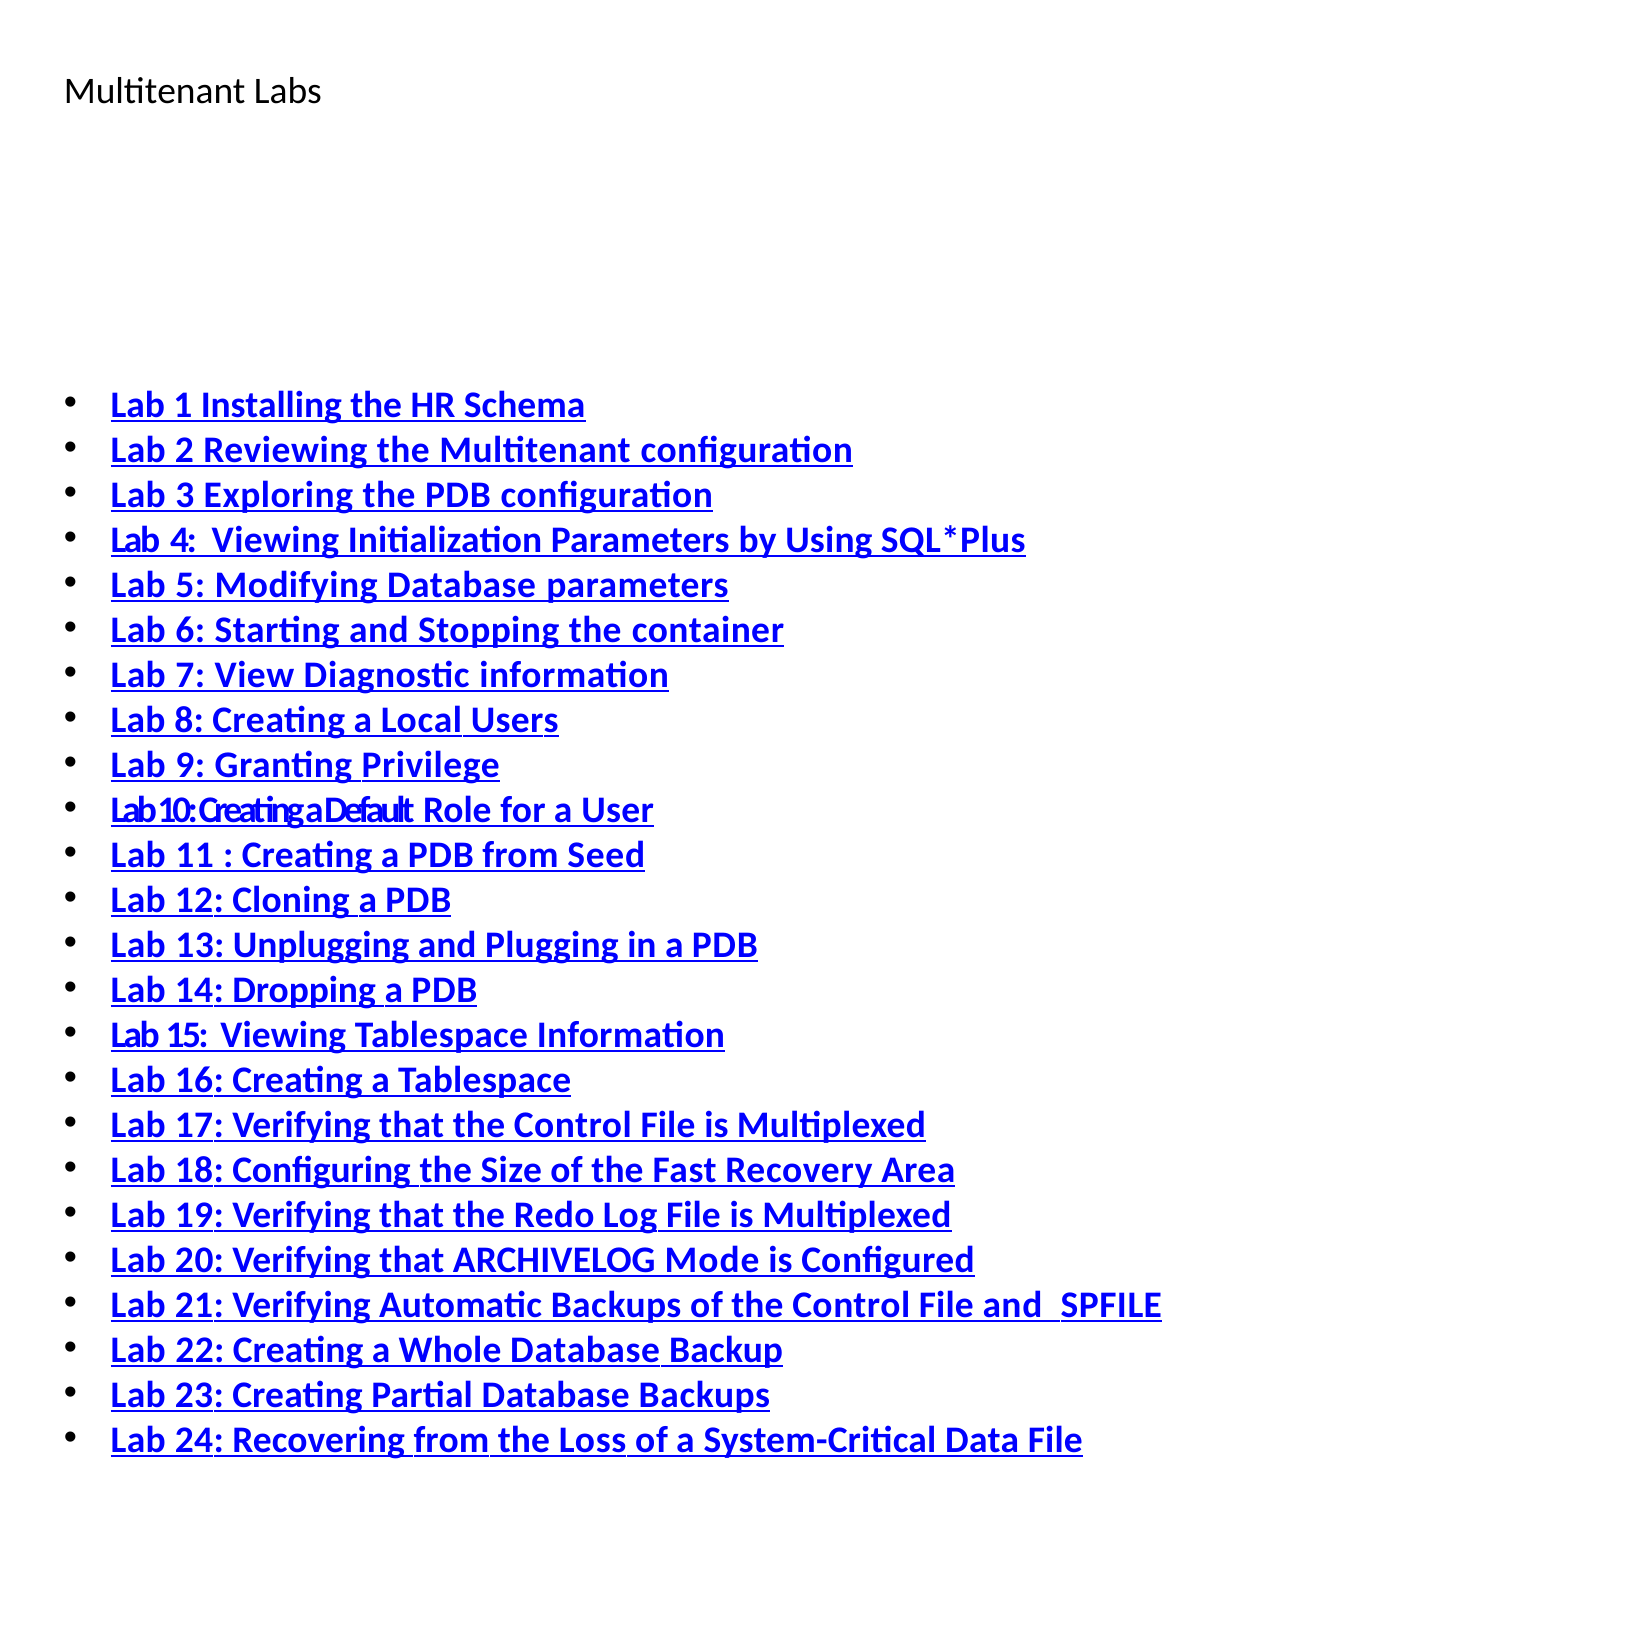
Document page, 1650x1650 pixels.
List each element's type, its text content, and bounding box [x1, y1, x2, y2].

title Multitenant Labs [63, 66, 1212, 112]
list Lab 1 Installing the HR Schema Lab 2 Reviewing the Multitenant configuration Lab 3 Exploring the PDB configuration Lab 4: Viewing Initialization Parameters by Using SQL*Plus Lab 5: Modifying Database parameters Lab 6: Starting and Stopping the container Lab 7: View Diagnostic information Lab 8: Creating a Local Users Lab 9: Granting Privilege Lab 10: Creating a Default Role for a User Lab 11 : Creating a PDB from Seed Lab 12: Cloning a PDB Lab 13: Unplugging and Plugging in a PDB Lab 14: Dropping a PDB Lab 15: Viewing Tablespace Information Lab 16: Creating a Tablespace Lab 17: Verifying that the Control File is Multiplexed Lab 18: Configuring the Size of the Fast Recovery Area Lab 19: Verifying that the Redo Log File is Multiplexed Lab 20: Verifying that ARCHIVELOG Mode is Configured Lab 21: Verifying Automatic Backups of the Control File and SPFILE Lab 22: Creating a Whole Database Backup Lab 23: Creating Partial Database Backups Lab 24: Recovering from the Loss of a System-Critical Data File [63, 379, 1388, 1650]
